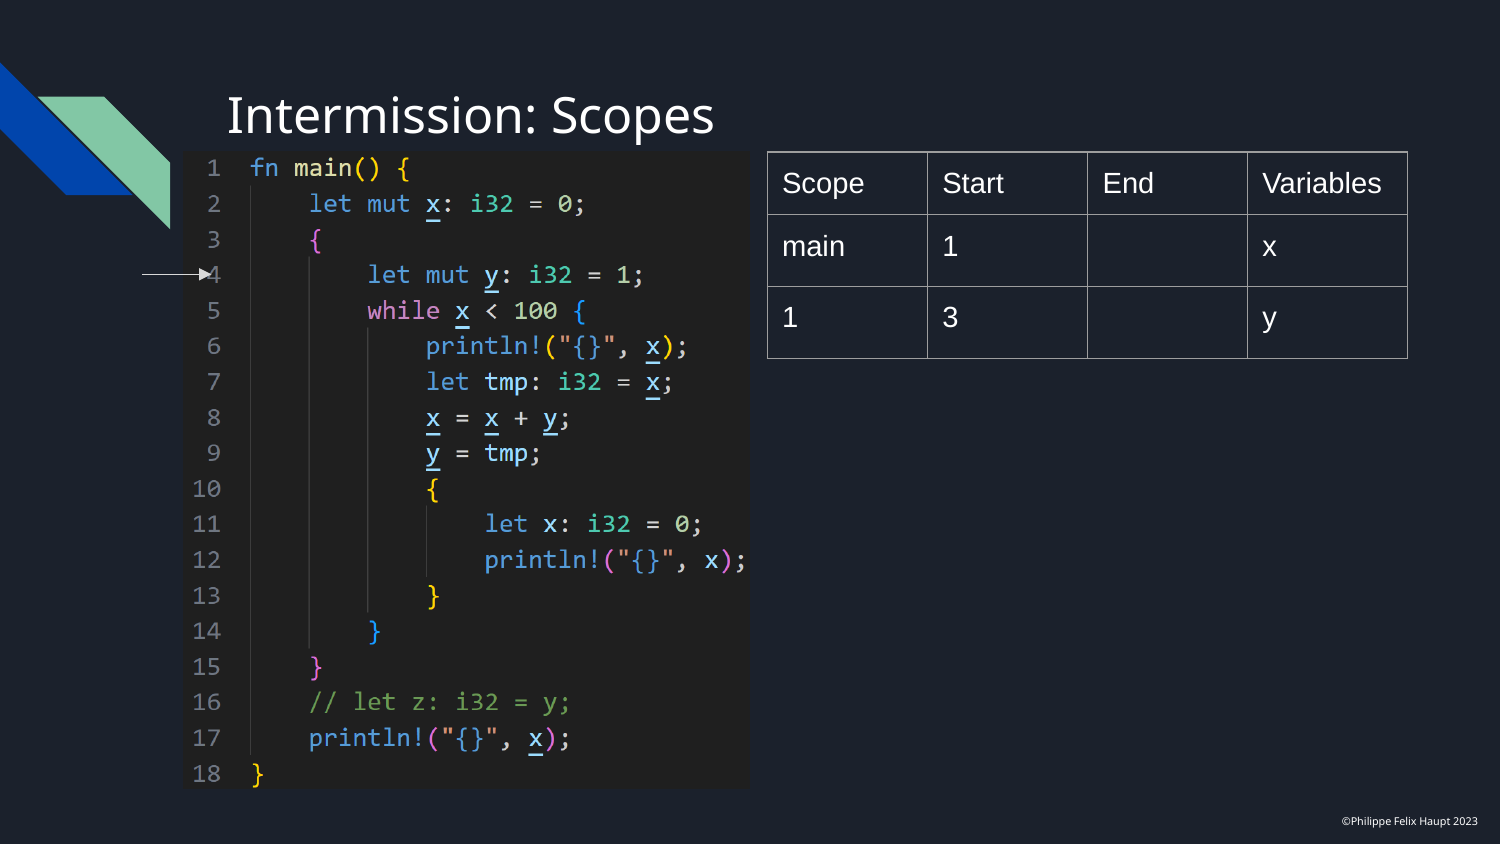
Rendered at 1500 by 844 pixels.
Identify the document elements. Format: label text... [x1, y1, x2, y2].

table_cell 3 [928, 287, 1087, 358]
table_cell y [1248, 287, 1407, 358]
table_cell 1 [928, 215, 1087, 286]
subtitle ©Philippe Felix Haupt 2023 [1326, 801, 1500, 844]
table_cell 1 [768, 287, 927, 358]
table_header Variables [1368, 153, 1407, 214]
title Intermission: Scopes [212, 64, 1368, 215]
table_cell main [768, 215, 927, 286]
picture [182, 151, 751, 789]
table_cell x [1248, 215, 1407, 286]
table_cell [1088, 287, 1247, 358]
table_cell [1088, 215, 1247, 286]
